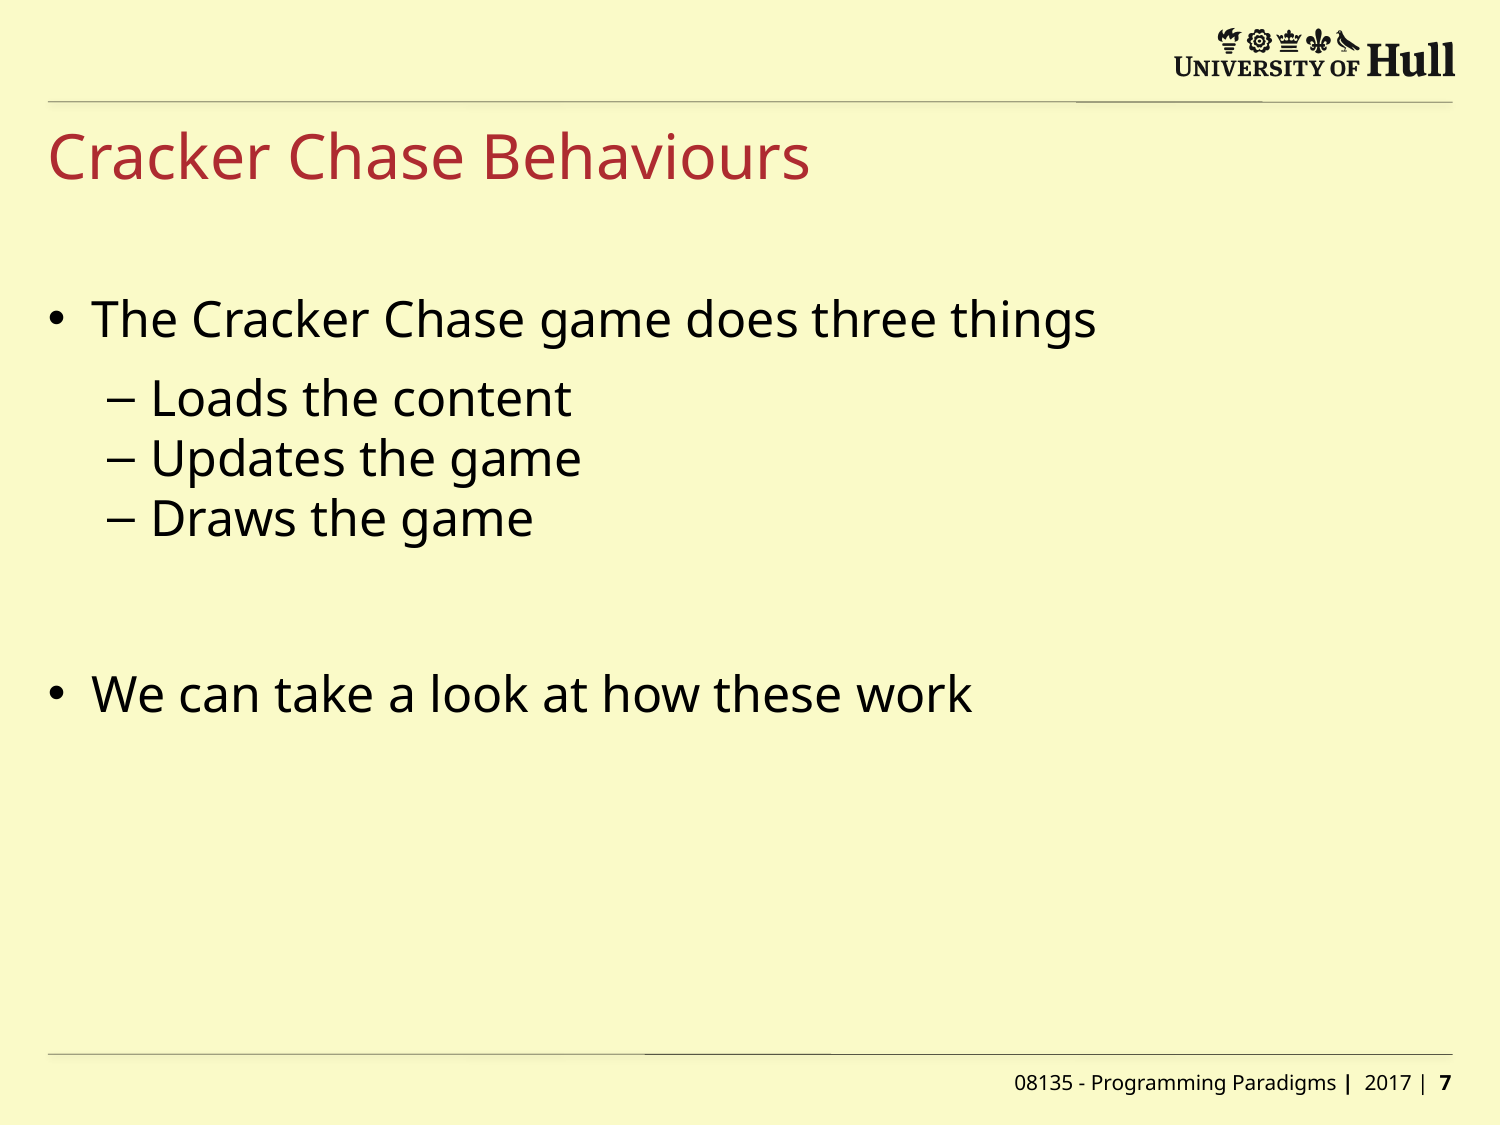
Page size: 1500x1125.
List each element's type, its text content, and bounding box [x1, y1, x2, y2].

title Cracker Chase Behaviours [47, 120, 1453, 275]
list The Cracker Chase game does three things Loads the content Updates the game Draws the game We can take a look at how these work [47, 287, 1452, 997]
picture [1154, 8, 1475, 96]
footer 08135 - Programming Paradigms | 2017 | 7 [701, 1070, 1452, 1098]
